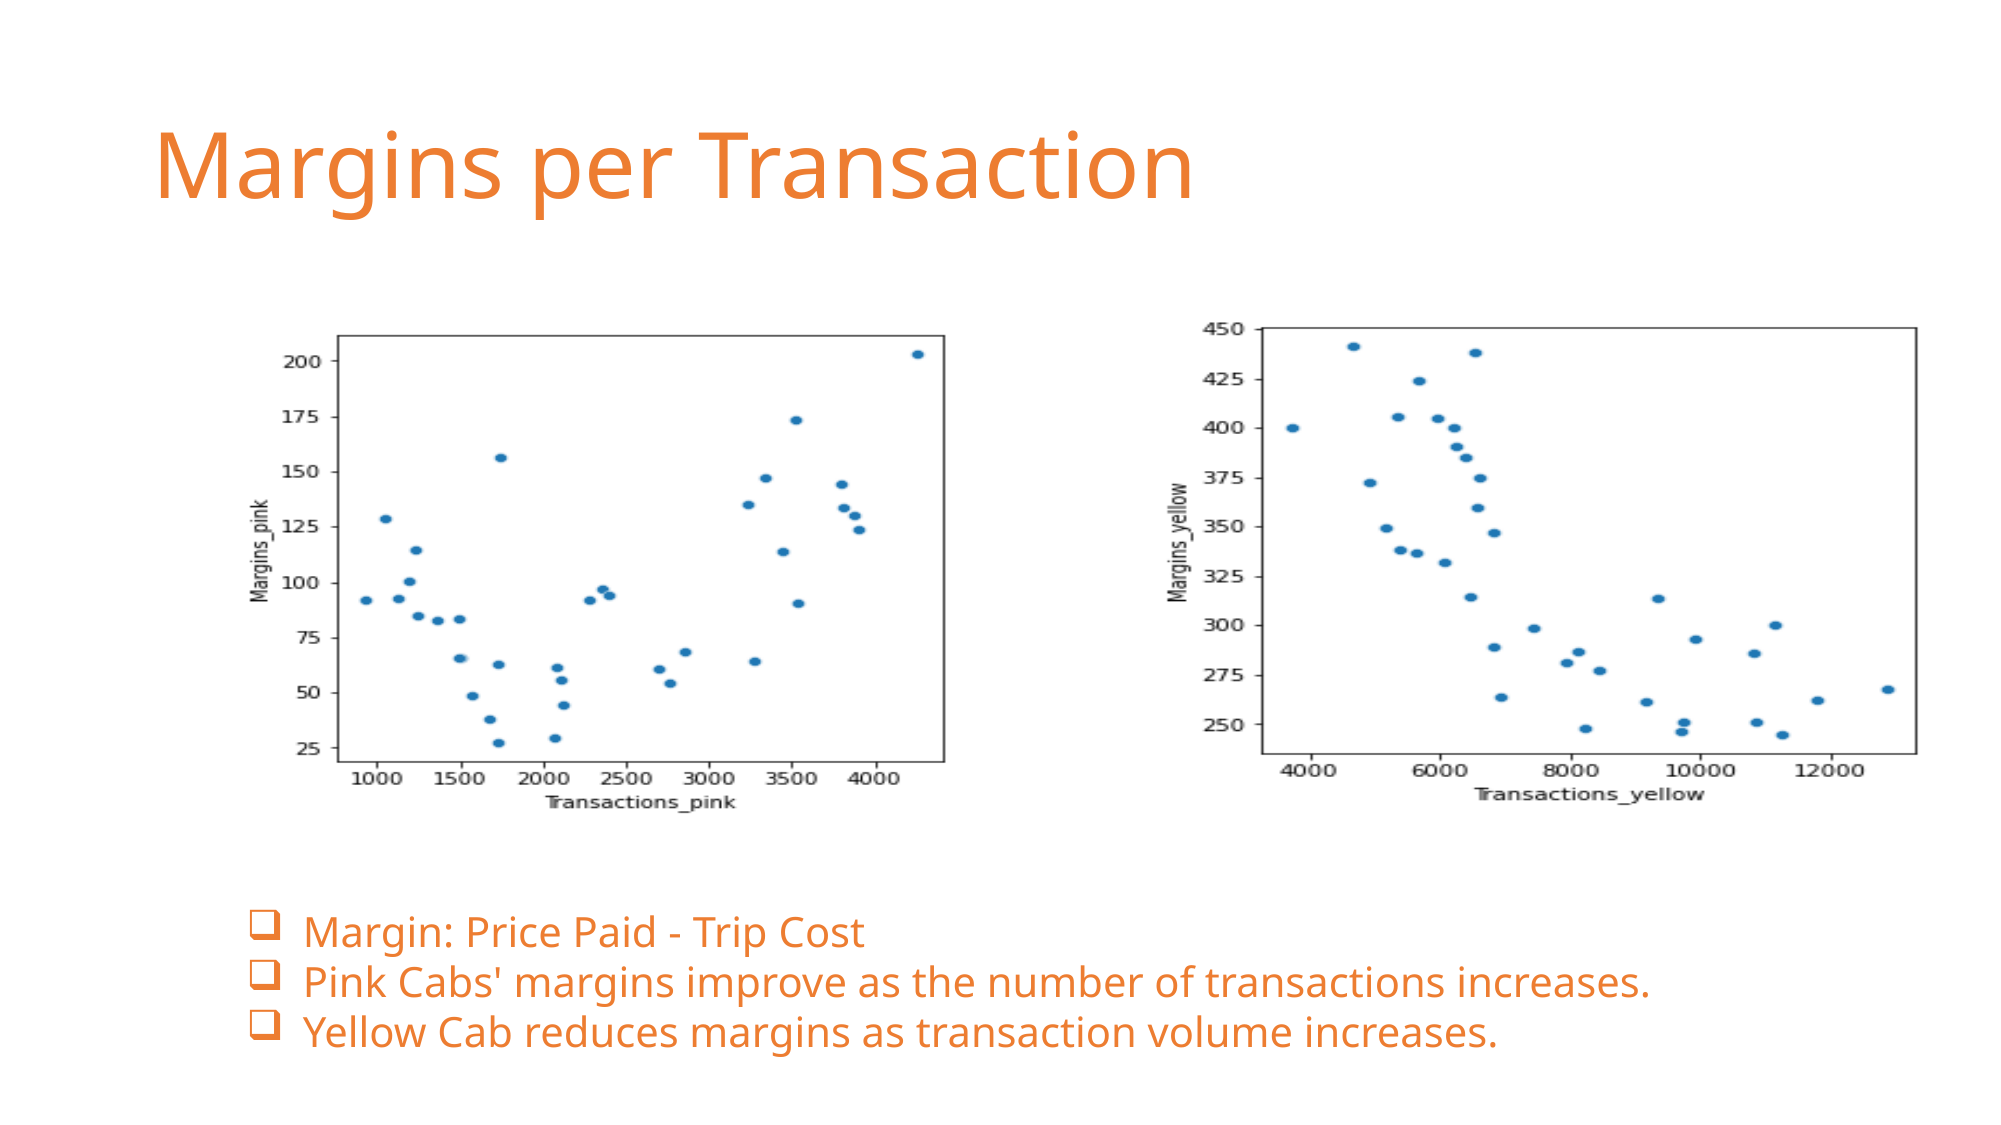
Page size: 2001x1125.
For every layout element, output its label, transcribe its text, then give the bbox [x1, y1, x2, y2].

picture [242, 304, 1000, 821]
title Margins per Transaction [137, 59, 1863, 278]
picture [1139, 304, 1965, 813]
text_box Margin: Price Paid - Trip Cost Pink Cabs' margins improve as the number of transactions increases. Yellow Cab reduces margins as transaction volume increases. [231, 898, 1990, 1064]
